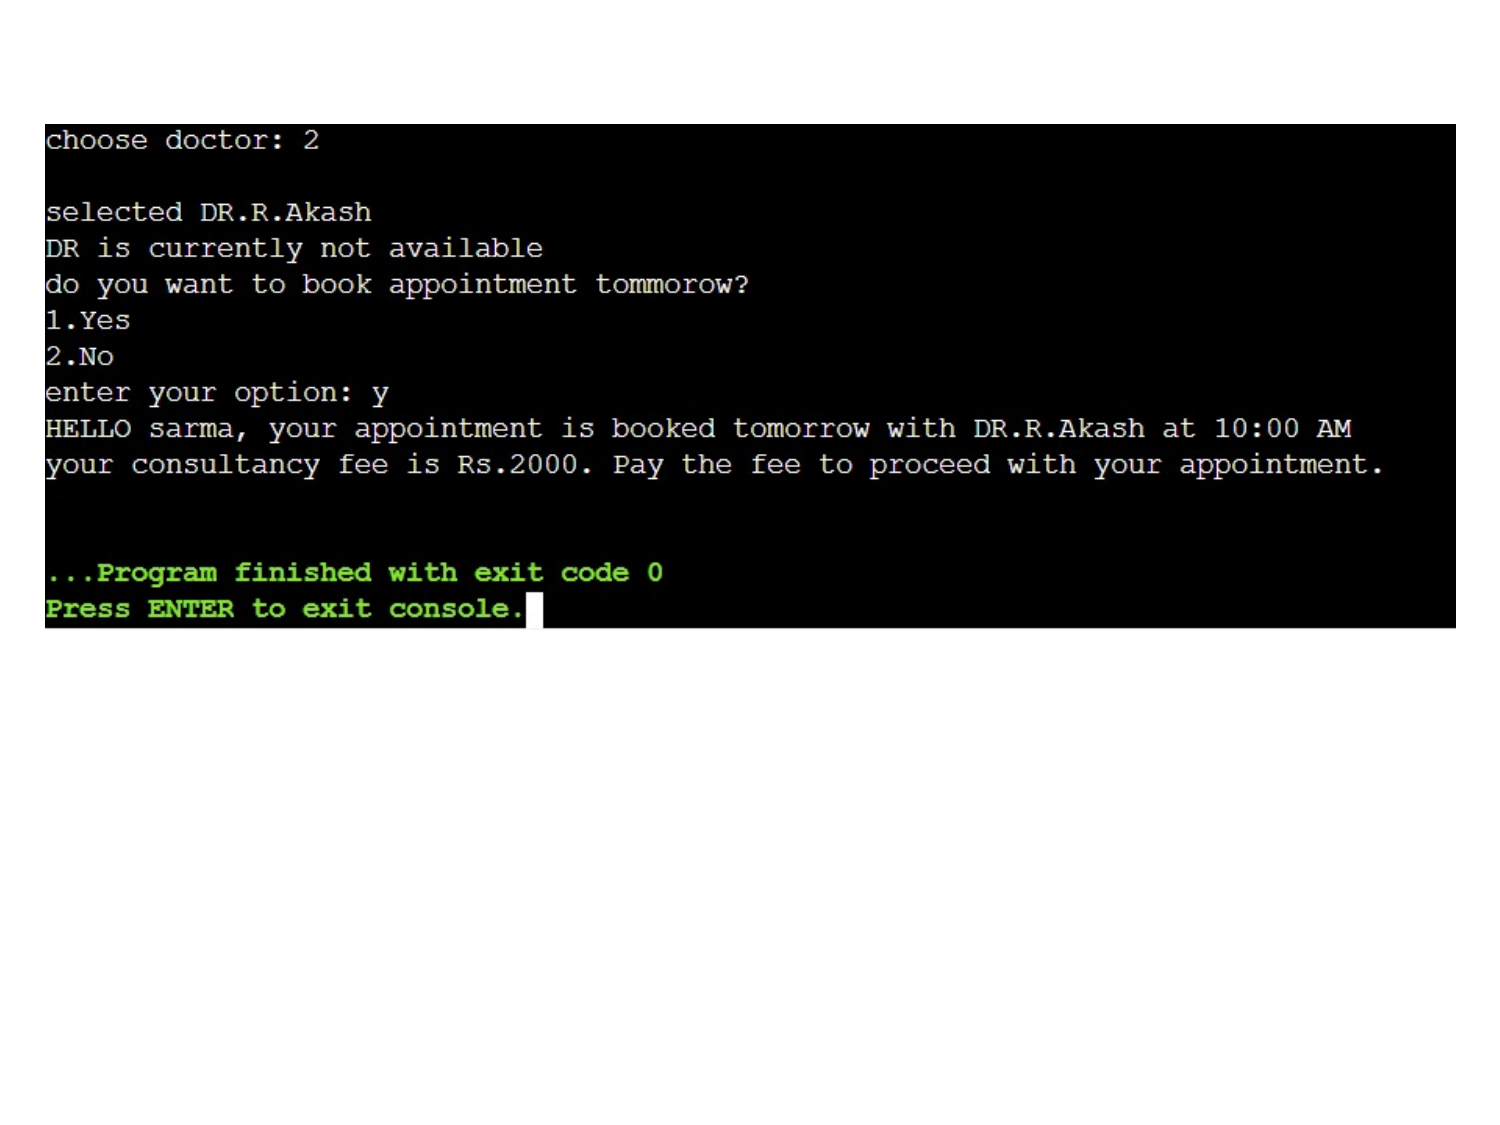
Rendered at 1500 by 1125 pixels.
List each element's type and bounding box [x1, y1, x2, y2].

picture [44, 124, 1457, 630]
